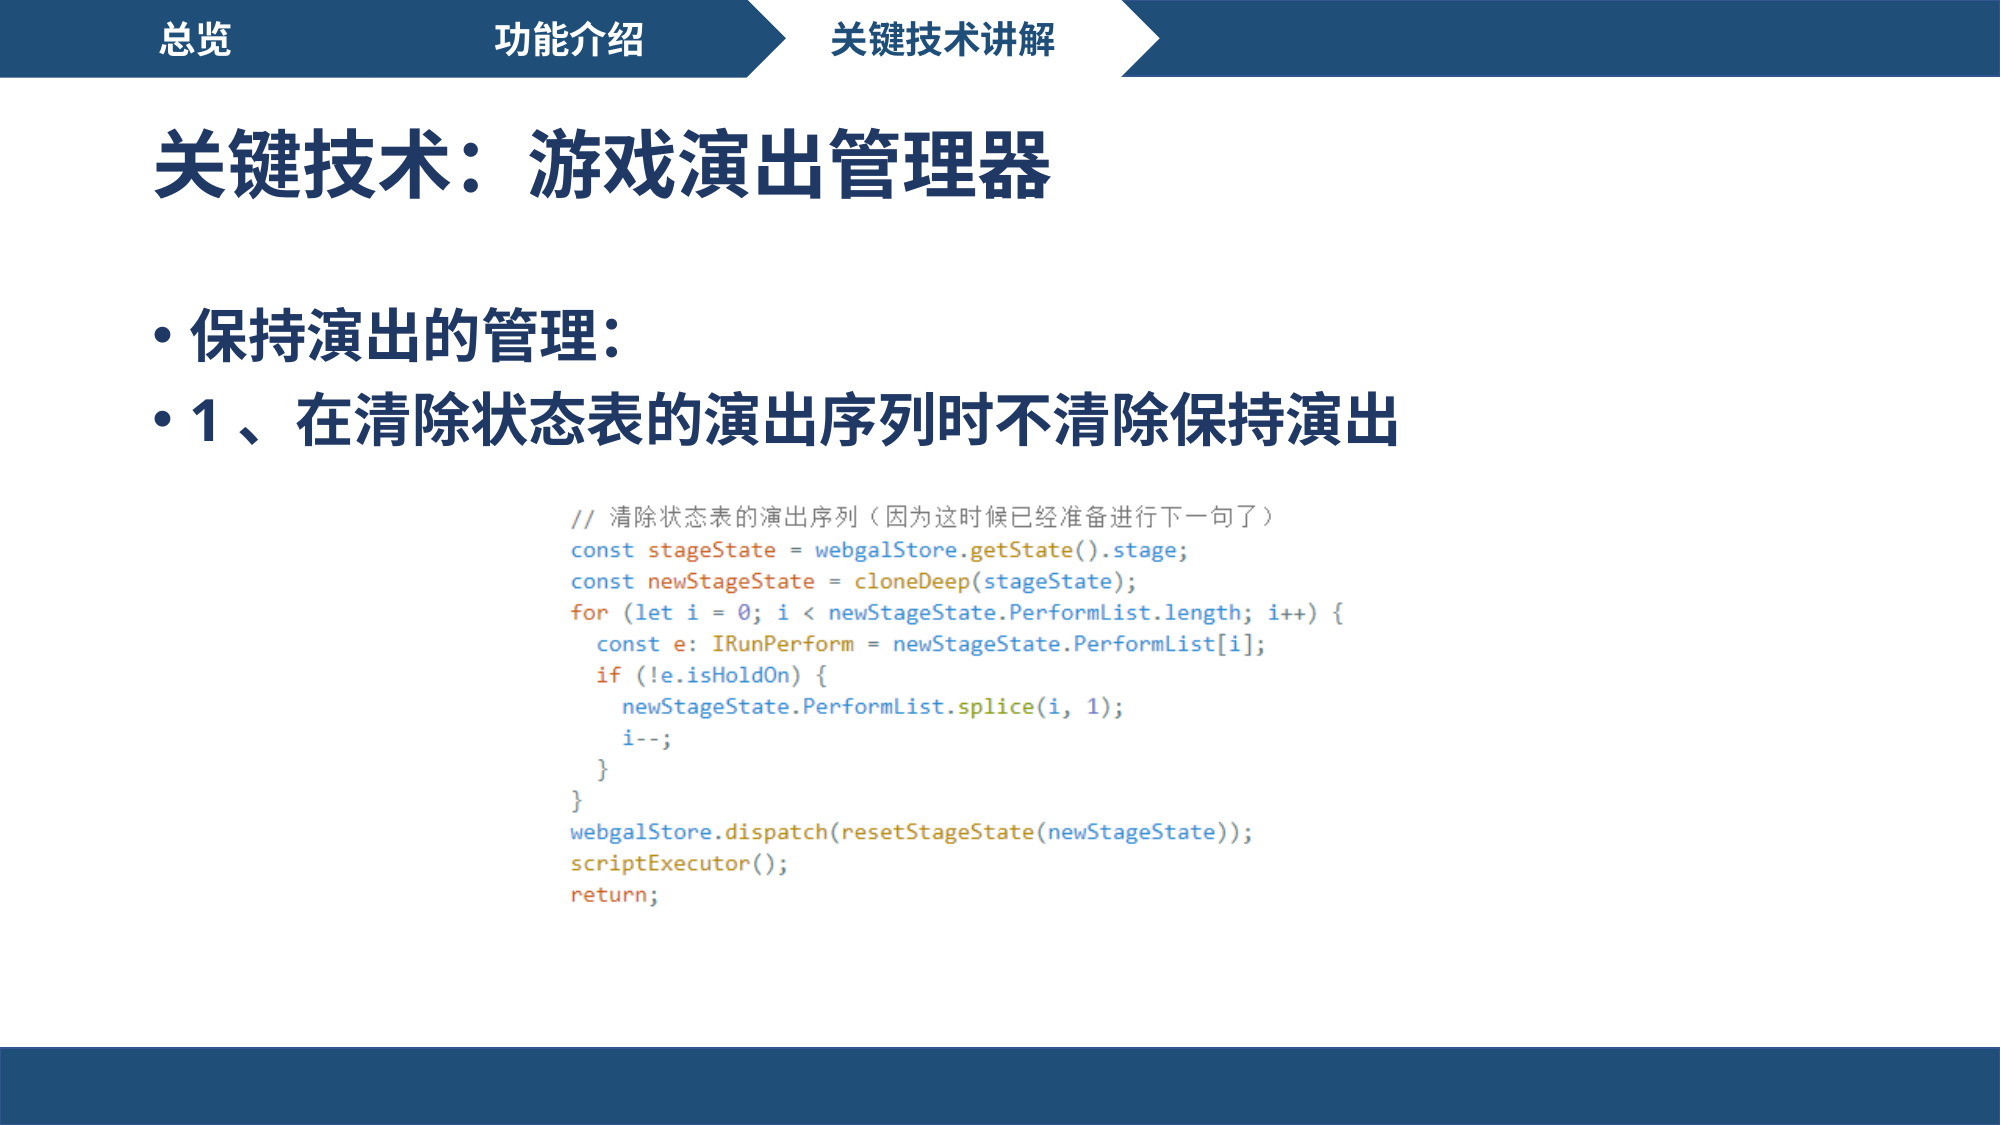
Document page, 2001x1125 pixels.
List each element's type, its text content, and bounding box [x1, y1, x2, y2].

text_box [1123, 0, 2000, 77]
text_box 总览 [0, 0, 413, 78]
title 关键技术：游戏演出管理器 [137, 59, 1863, 278]
text_box 关键技术讲解 [749, 0, 1160, 59]
list 保持演出的管理： 1、在清除状态表的演出序列时不清除保持演出 [137, 299, 1863, 1014]
picture [548, 501, 1357, 913]
text_box 功能介绍 [375, 0, 786, 59]
text_box [0, 1047, 2000, 1125]
